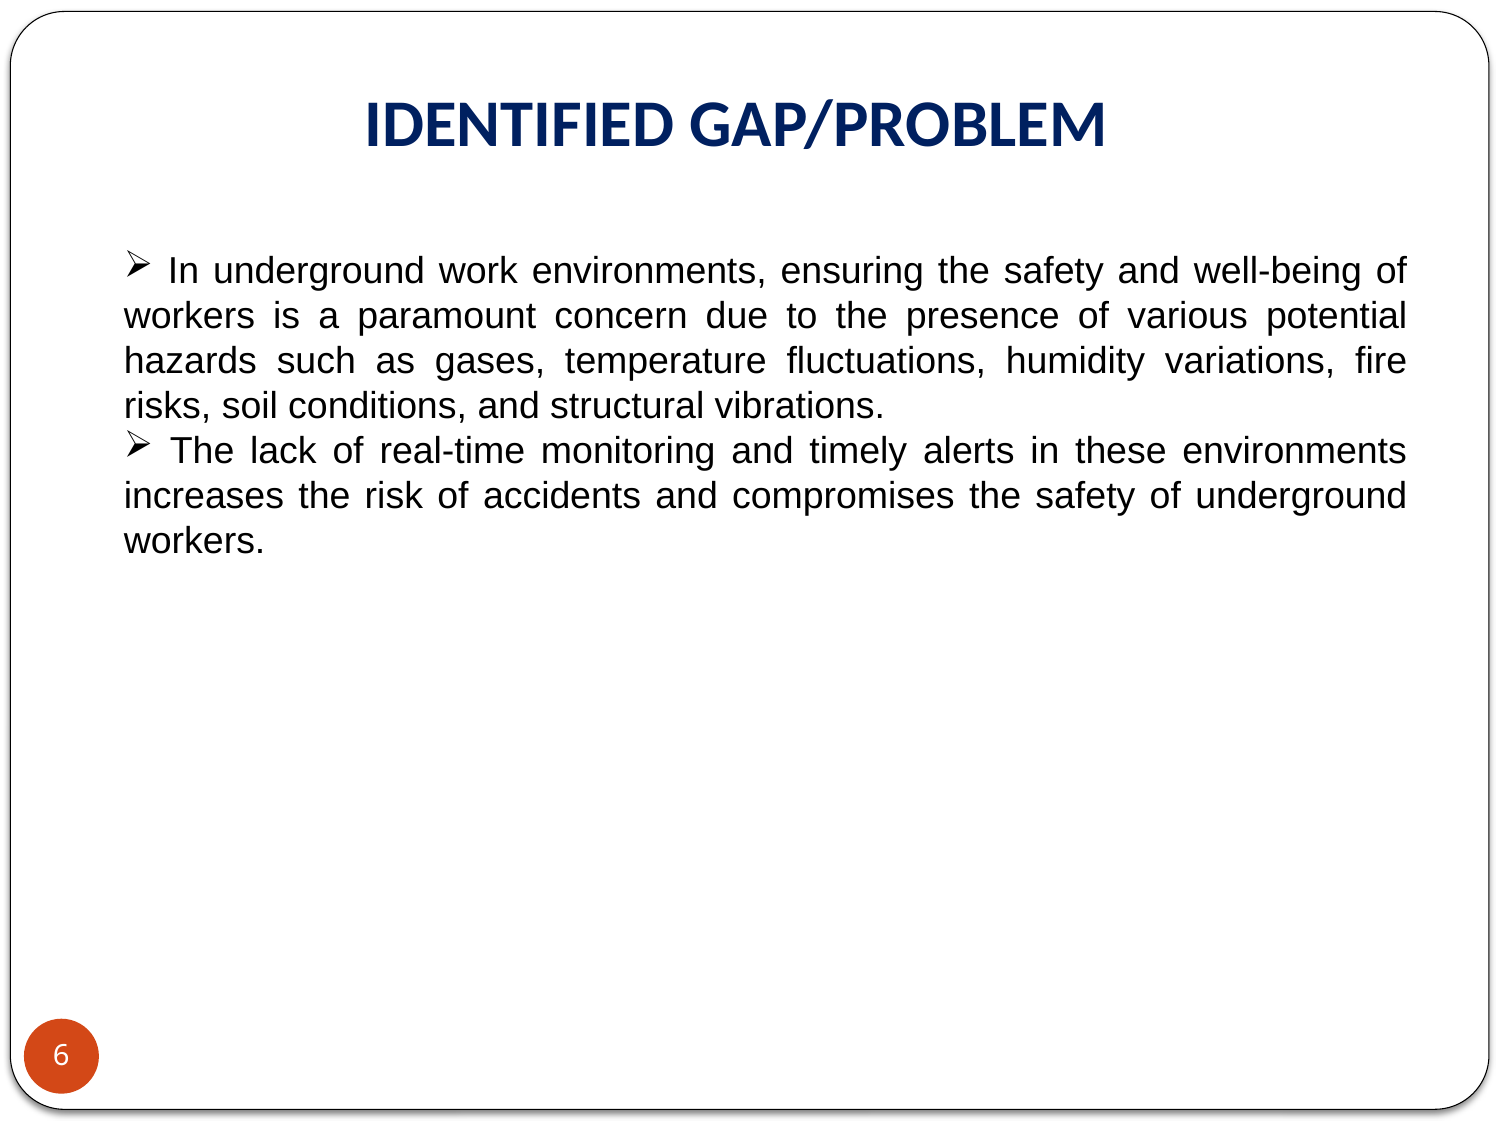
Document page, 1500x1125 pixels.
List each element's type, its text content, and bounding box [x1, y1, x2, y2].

text_box In underground work environments, ensuring the safety and well-being of workers is a paramount concern due to the presence of various potential hazards such as gases, temperature fluctuations, humidity variations, fire risks, soil conditions, and structural vibrations. The lack of real-time monitoring and timely alerts in these environments increases the risk of accidents and compromises the safety of underground workers. [109, 238, 1423, 613]
title IDENTIFIED GAP/PROBLEM [61, 62, 1412, 176]
slide_number 6 [23, 1018, 99, 1094]
